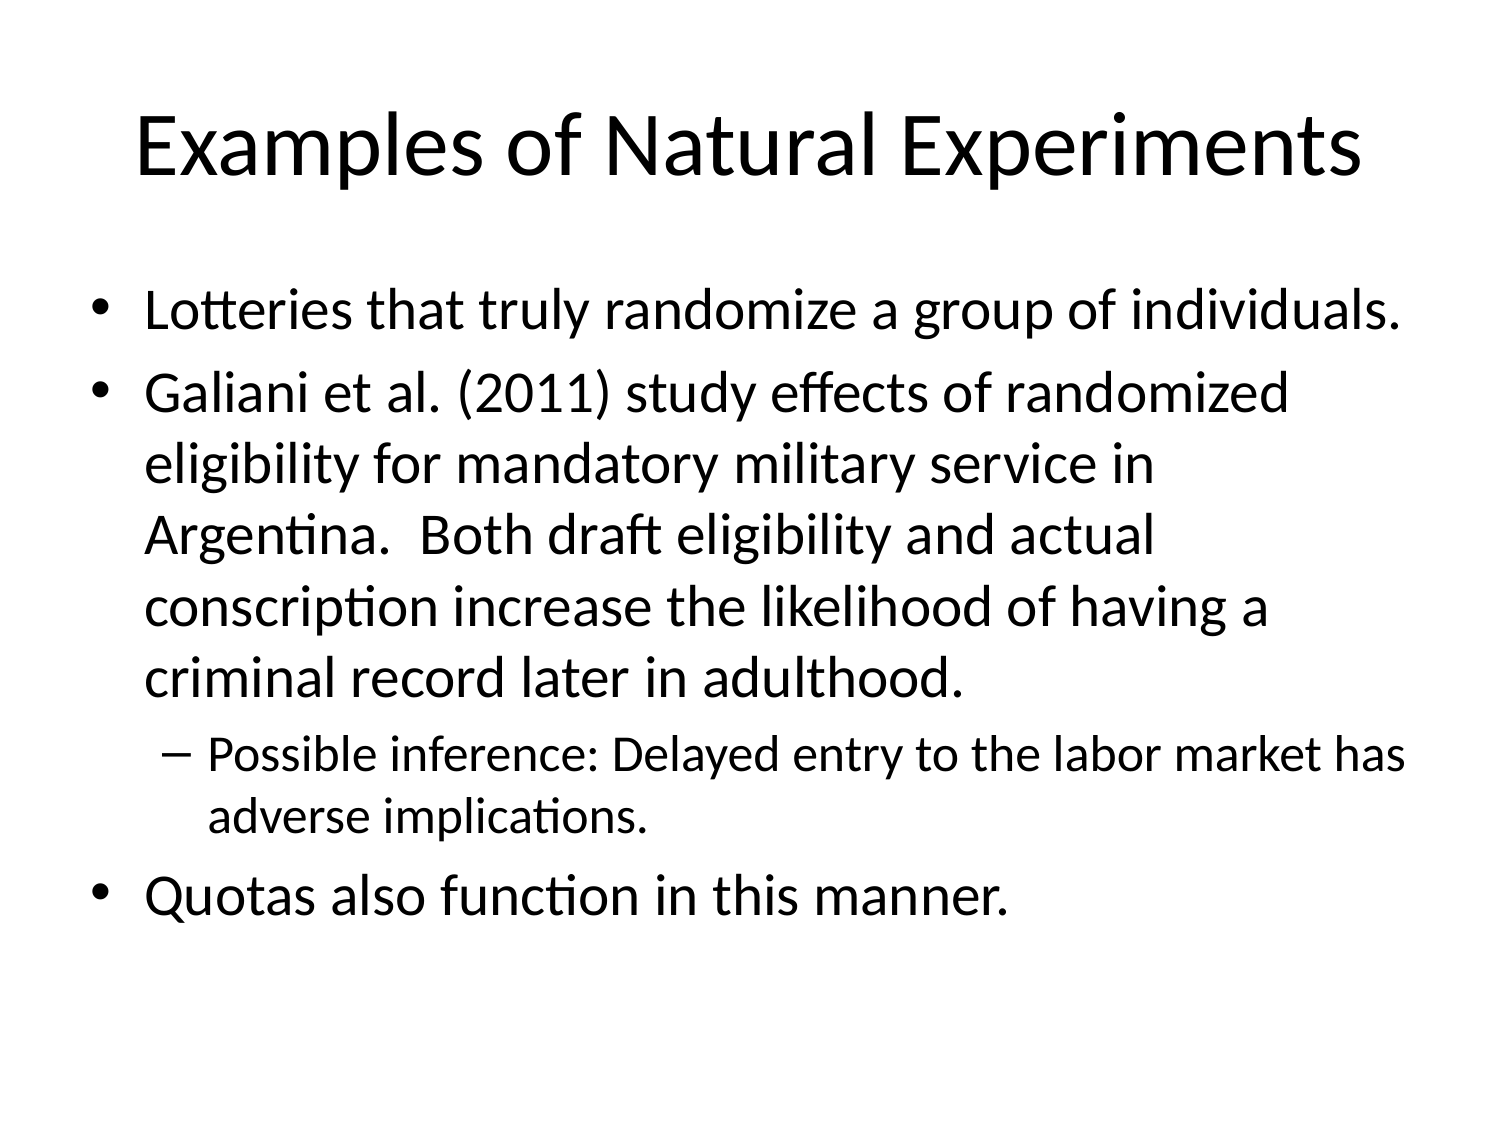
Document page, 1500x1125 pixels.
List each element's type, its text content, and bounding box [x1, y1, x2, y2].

title Examples of Natural Experiments [75, 45, 1425, 233]
list Lotteries that truly randomize a group of individuals. Galiani et al. (2011) study effects of randomized eligibility for mandatory military service in Argentina. Both draft eligibility and actual conscription increase the likelihood of having a criminal record later in adulthood. Possible inference: Delayed entry to the labor market has adverse implications. Quotas also function in this manner. [75, 262, 1425, 1005]
